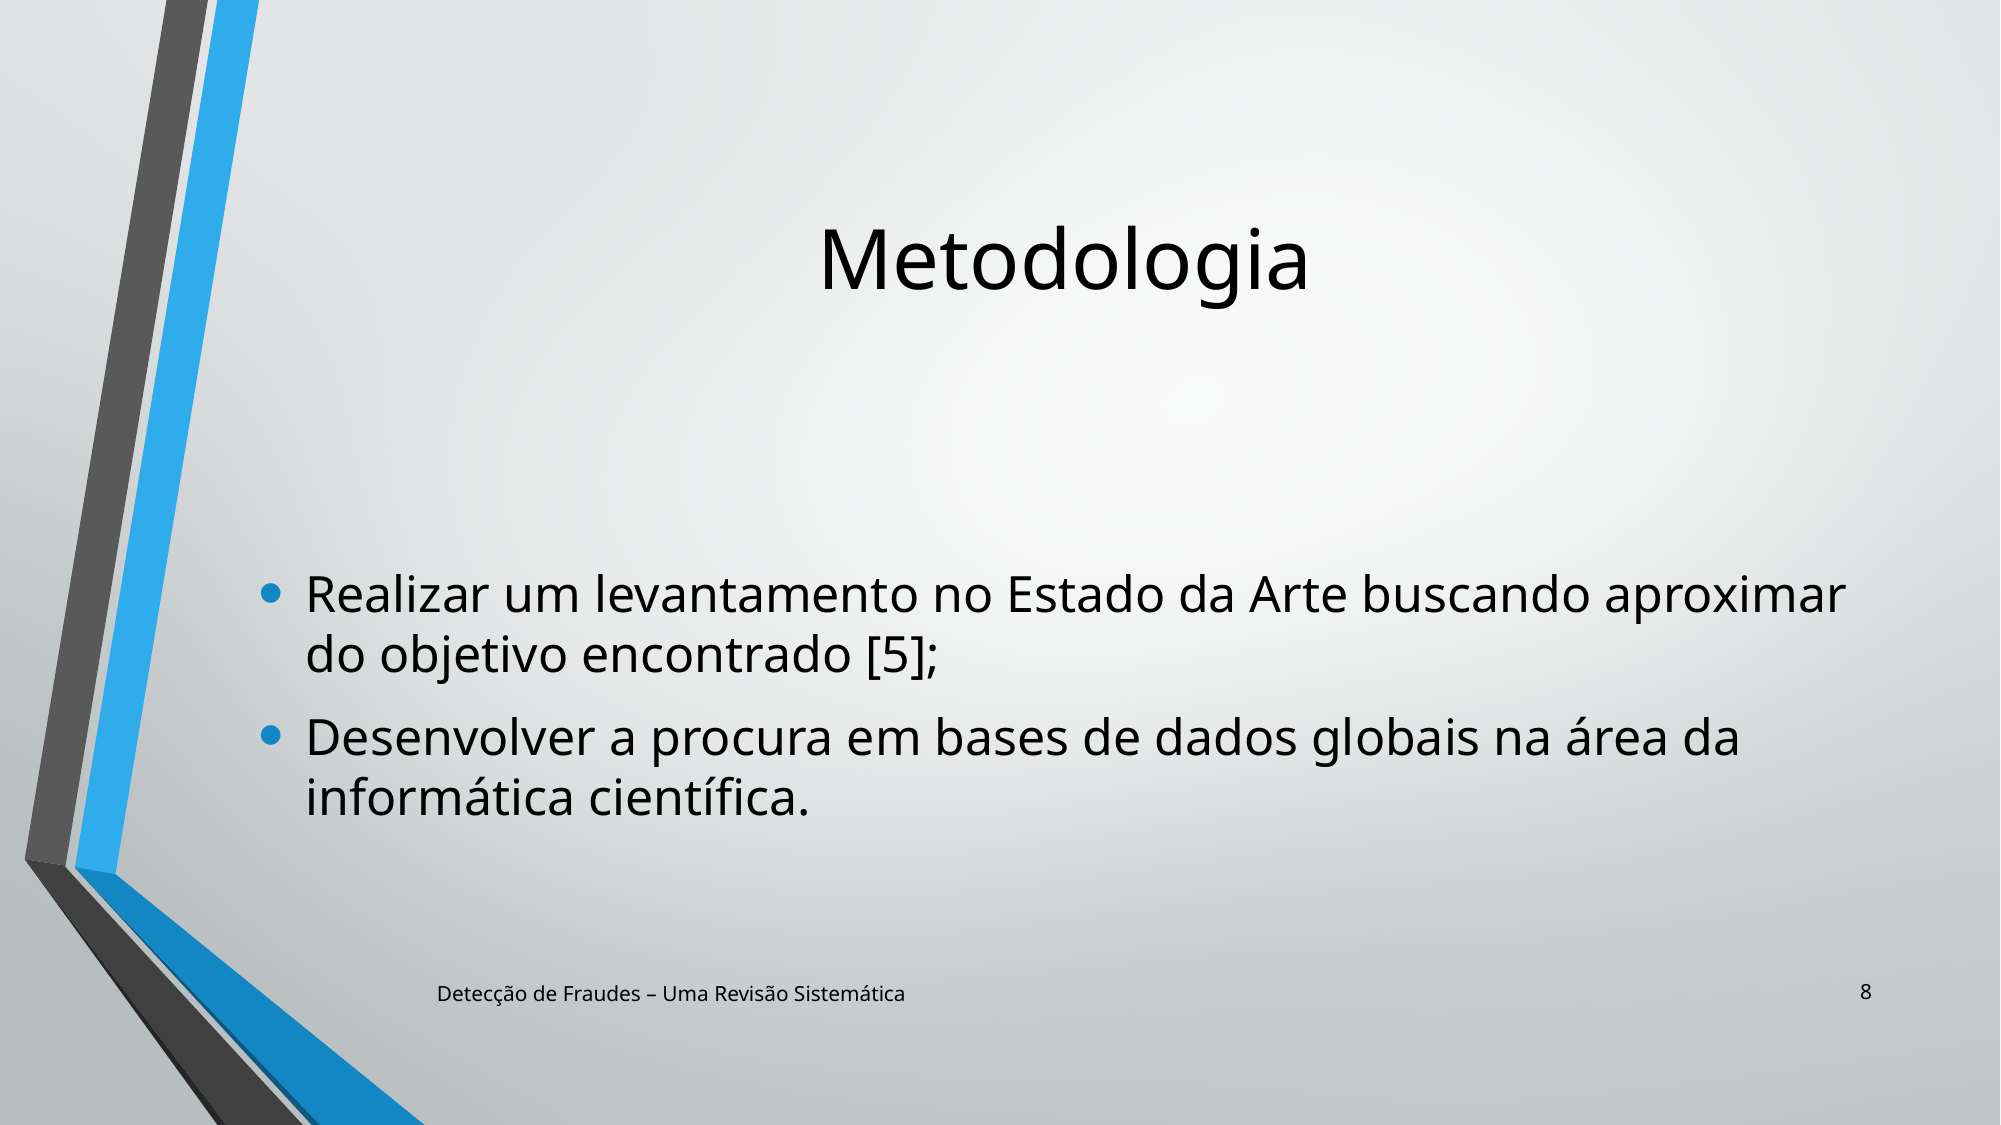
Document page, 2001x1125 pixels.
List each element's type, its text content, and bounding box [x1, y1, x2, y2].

footer Detecção de Fraudes – Uma Revisão Sistemática [421, 965, 1584, 1025]
list Realizar um levantamento no Estado da Arte buscando aproximar do objetivo encontrado [5]; Desenvolver a procura em bases de dados globais na área da informática científica. [243, 437, 1887, 950]
title Metodologia [243, 112, 1887, 400]
slide_number 8 [1796, 962, 1887, 1023]
